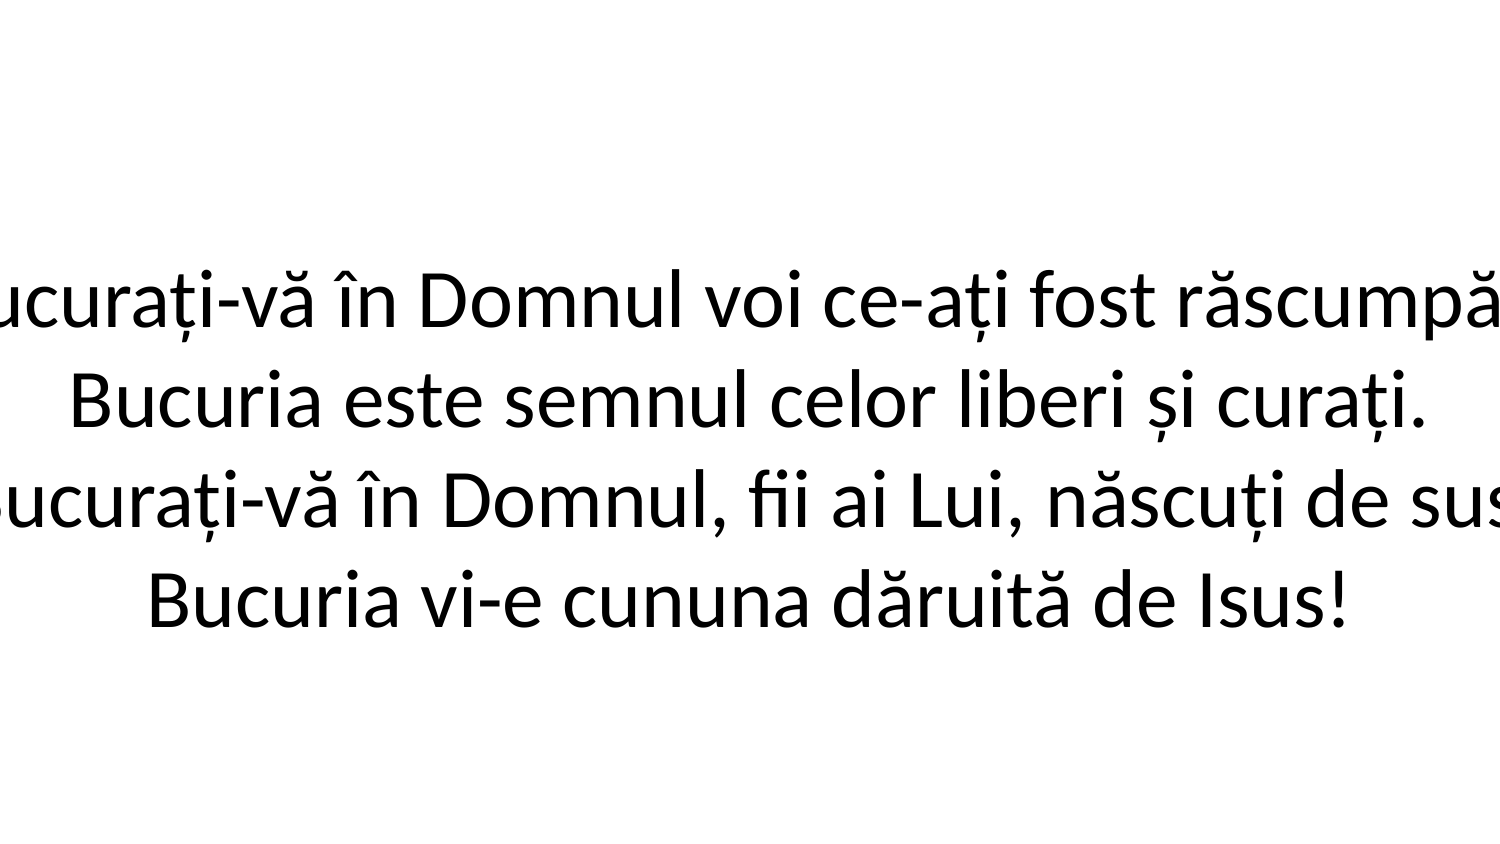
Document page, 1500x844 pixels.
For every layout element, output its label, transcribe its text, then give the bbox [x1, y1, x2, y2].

text_box 1. Bucurați-vă în Domnul voi ce-ați fost răscumpărați! Bucuria este semnul celor liberi și curați. Bucurați-vă în Domnul, fii ai Lui, născuți de sus, Bucuria vi-e cununa dăruită de Isus! [0, 192, 1500, 652]
